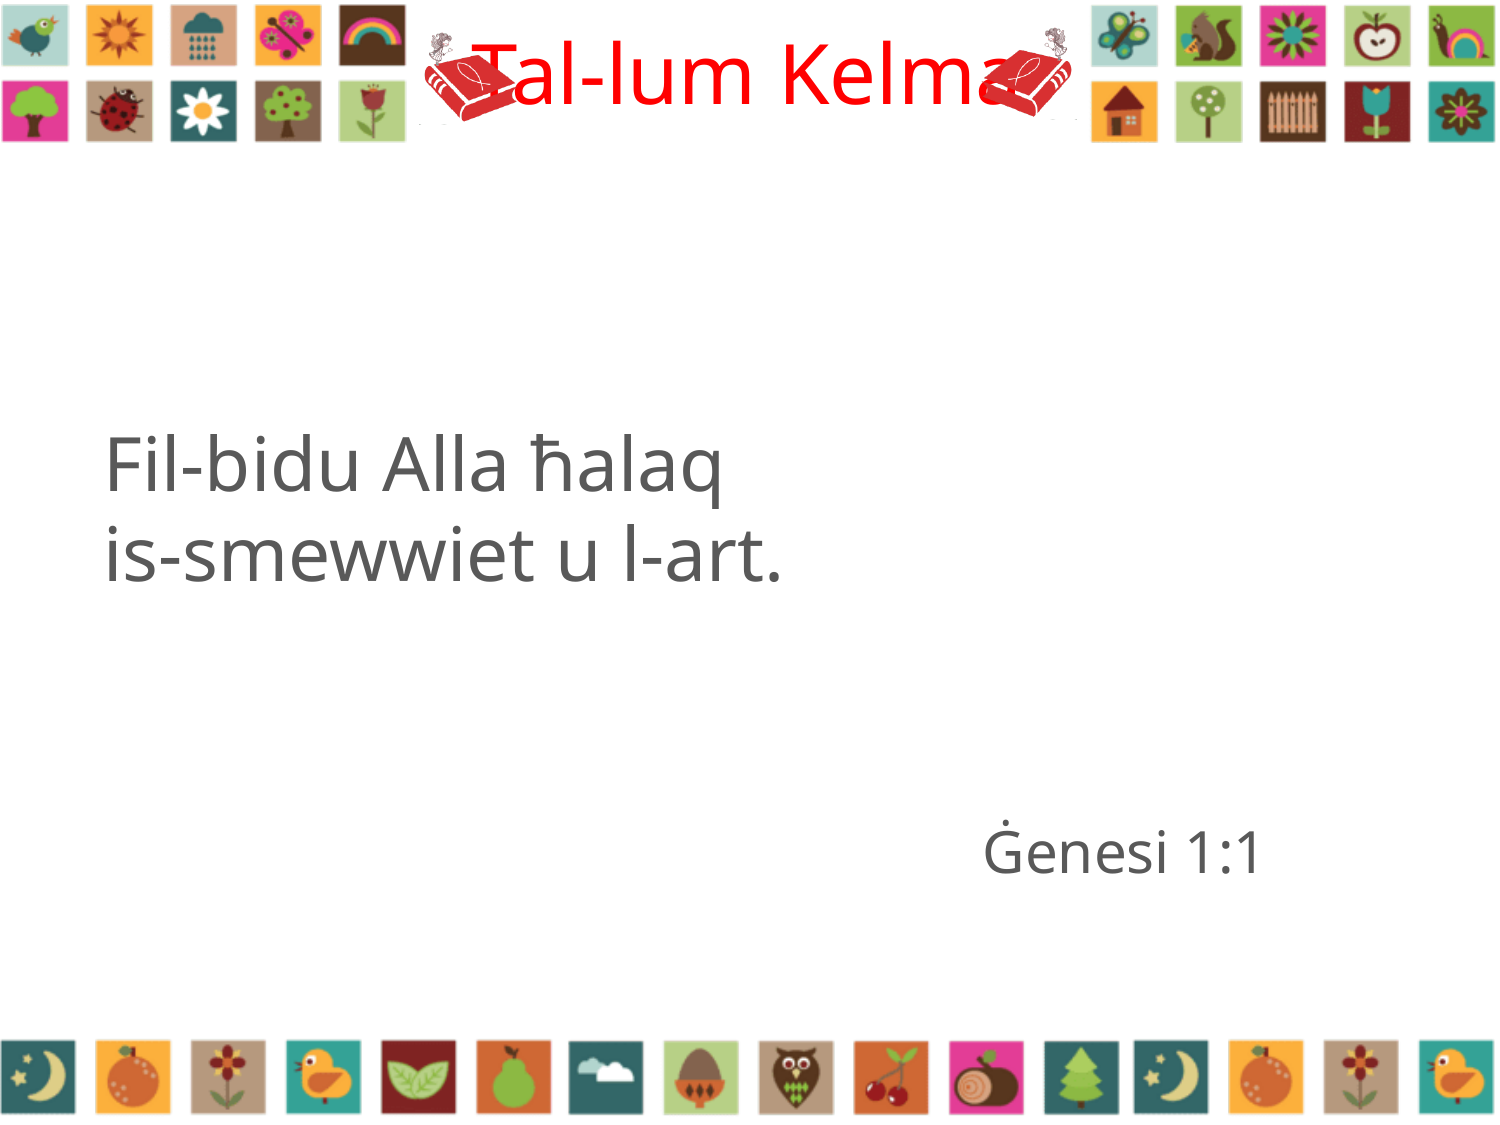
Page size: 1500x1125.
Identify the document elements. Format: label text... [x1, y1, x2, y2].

text_box Fil-bidu Alla ħalaq is-smewwiet u l-art. [88, 409, 1436, 604]
text_box Ġenesi 1:1 [808, 807, 1441, 893]
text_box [0, 1028, 1500, 1118]
picture [950, 3, 1500, 150]
picture [0, 3, 550, 150]
text_box Tal-lum Kelma [425, 13, 1077, 129]
